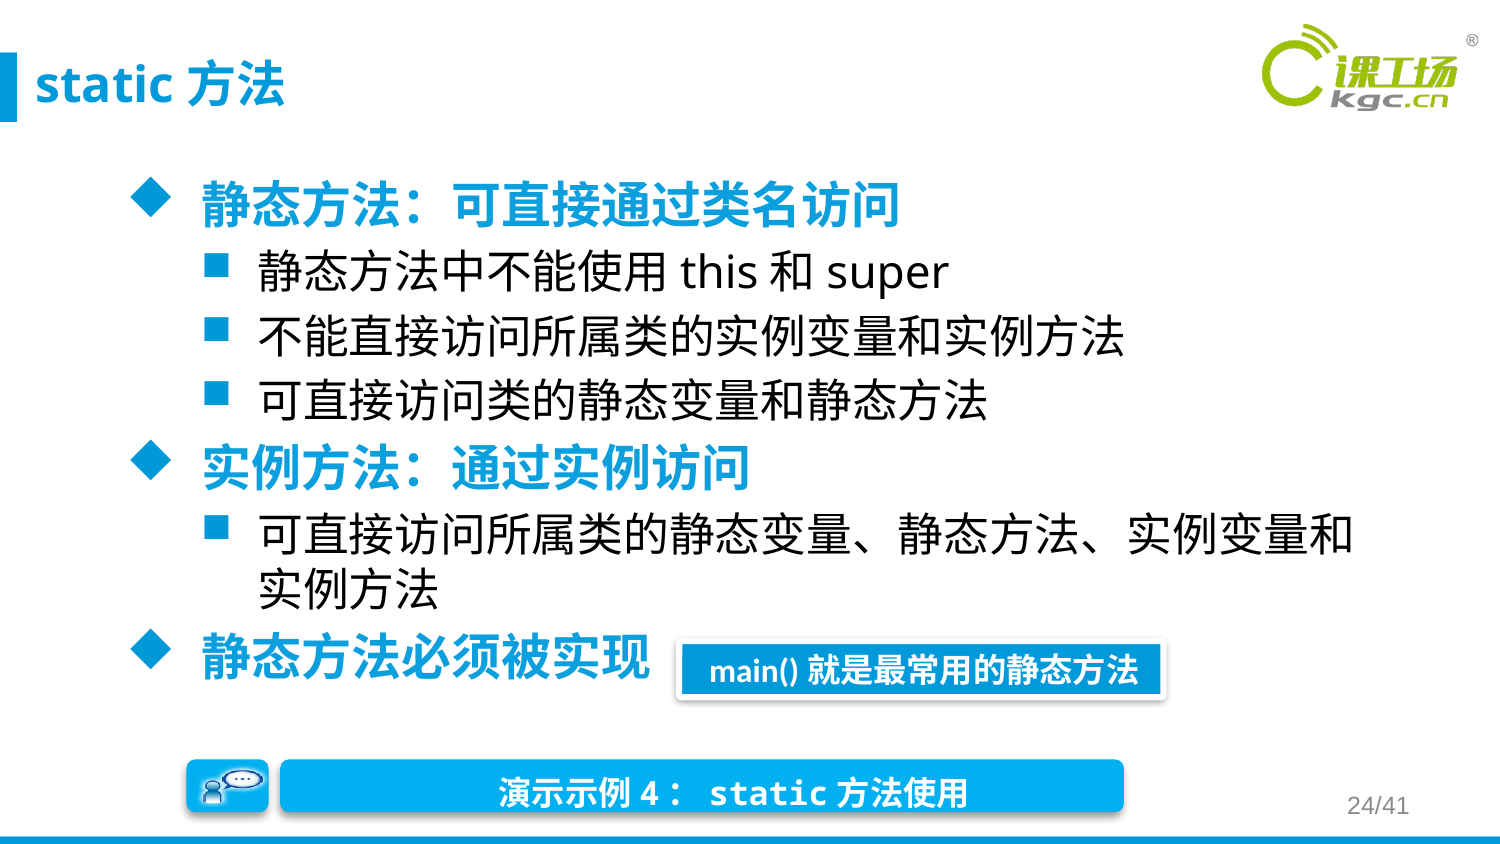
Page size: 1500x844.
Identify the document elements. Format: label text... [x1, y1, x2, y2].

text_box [186, 759, 1125, 821]
picture [0, 0, 1500, 836]
list 静态方法：可直接通过类名访问 静态方法中不能使用this和super 不能直接访问所属类的实例变量和实例方法 可直接访问类的静态变量和静态方法 实例方法：通过实例访问 可直接访问所属类的静态变量、静态方法、实例变量和实例方法 静态方法必须被实现 [110, 166, 1385, 724]
slide_number 24/41 [1126, 782, 1425, 828]
text_box static方法 [35, 15, 1386, 157]
text_box main()就是最常用的静态方法 [675, 637, 1167, 701]
